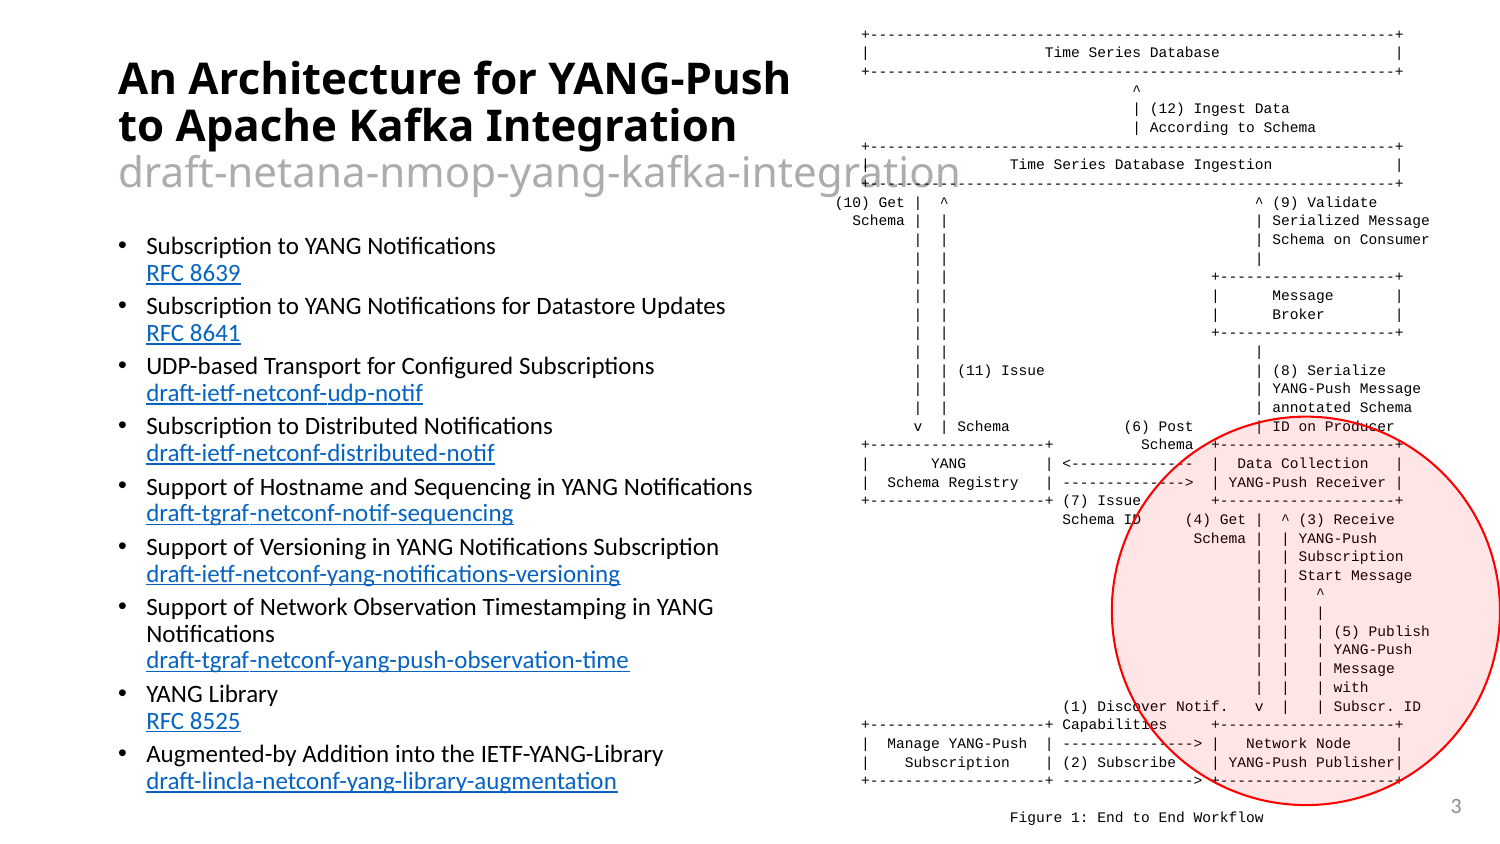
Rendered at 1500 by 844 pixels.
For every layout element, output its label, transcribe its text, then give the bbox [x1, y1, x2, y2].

text_box +------------------------------------------------------------+ | Time Series Database | +------------------------------------------------------------+ ^ | (12) Ingest Data | According to Schema +------------------------------------------------------------+ | Time Series Database Ingestion | +------------------------------------------------------------+ (10) Get | ^ ^ (9) Validate Schema | | | Serialized Message | | | Schema on Consumer | | | | | +--------------------+ | | | Message | | | | Broker | | | +--------------------+ | | | | | (11) Issue | (8) Serialize | | | YANG-Push Message | | | annotated Schema v | Schema (6) Post | ID on Producer +--------------------+ Schema +--------------------+ | YANG | <-------------- | Data Collection | | Schema Registry | --------------> | YANG-Push Receiver | +--------------------+ (7) Issue +--------------------+ Schema ID (4) Get | ^ (3) Receive Schema | | YANG-Push | | Subscription | | Start Message | | ^ | | | | | | (5) Publish | | | YANG-Push | | | Message | | | with (1) Discover Notif. v | | Subscr. ID +--------------------+ Capabilities +--------------------+ | Manage YANG-Push | ---------------> | Network Node | | Subscription | (2) Subscribe | YANG-Push Publisher| +--------------------+ ---------------> +--------------------+ Figure 1: End to End Workflow [793, 16, 1500, 834]
text_box [1110, 415, 1500, 807]
title An Architecture for YANG-Push to Apache Kafka Integration draft-netana-nmop-yang-kafka-integration [103, 44, 793, 208]
list Subscription to YANG Notifications RFC 8639 Subscription to YANG Notifications for Datastore Updates RFC 8641 UDP-based Transport for Configured Subscriptions draft-ietf-netconf-udp-notif Subscription to Distributed Notifications draft-ietf-netconf-distributed-notif Support of Hostname and Sequencing in YANG Notifications draft-tgraf-netconf-notif-sequencing Support of Versioning in YANG Notifications Subscription draft-ietf-netconf-yang-notifications-versioning Support of Network Observation Timestamping in YANG Notifications draft-tgraf-netconf-yang-push-observation-time YANG Library RFC 8525 Augmented-by Addition into the IETF-YANG-Library draft-lincla-netconf-yang-library-augmentation [103, 225, 772, 695]
